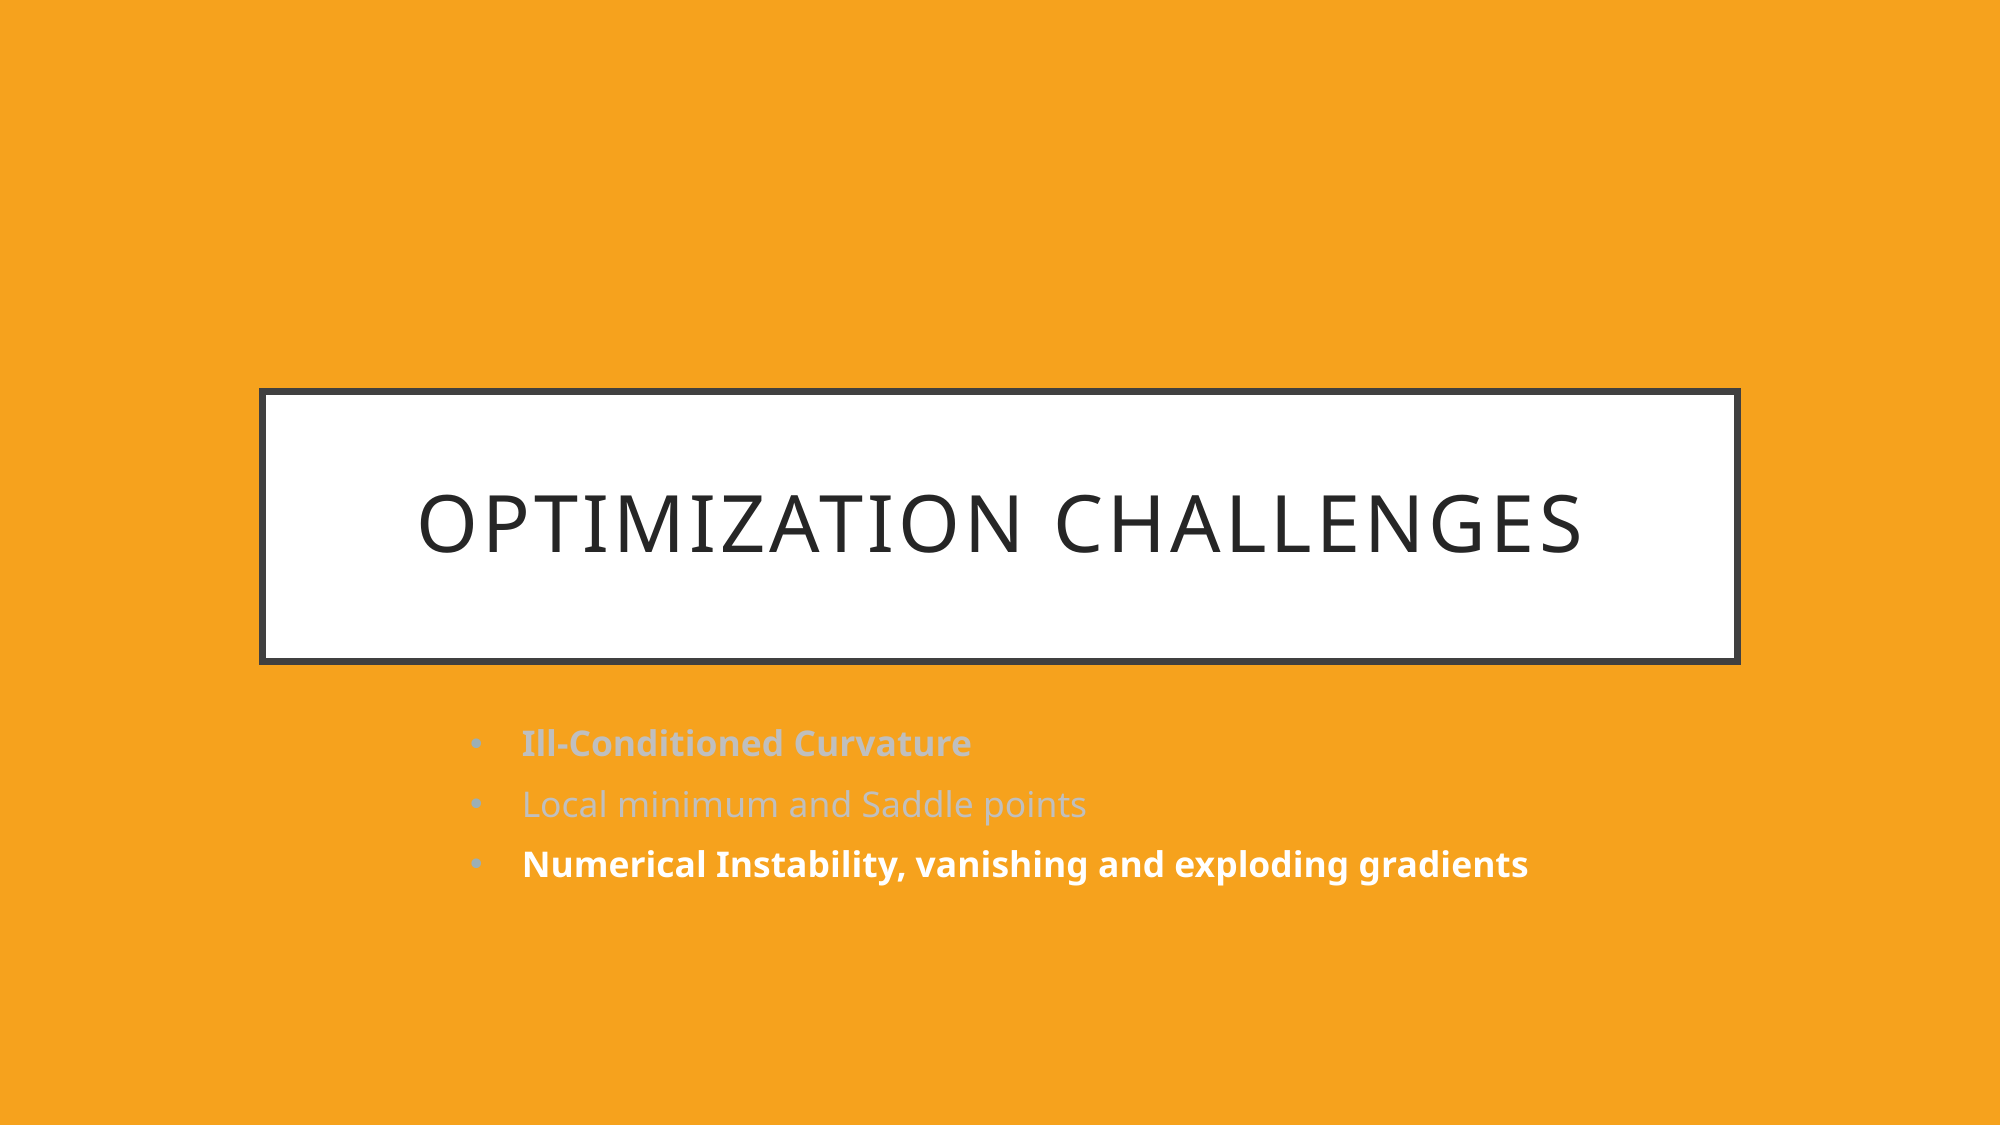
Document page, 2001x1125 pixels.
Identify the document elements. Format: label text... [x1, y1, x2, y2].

title Optimization Challenges [259, 388, 1741, 665]
list Ill-Conditioned Curvature Local minimum and Saddle points Numerical Instability, vanishing and exploding gradients [442, 713, 1558, 922]
